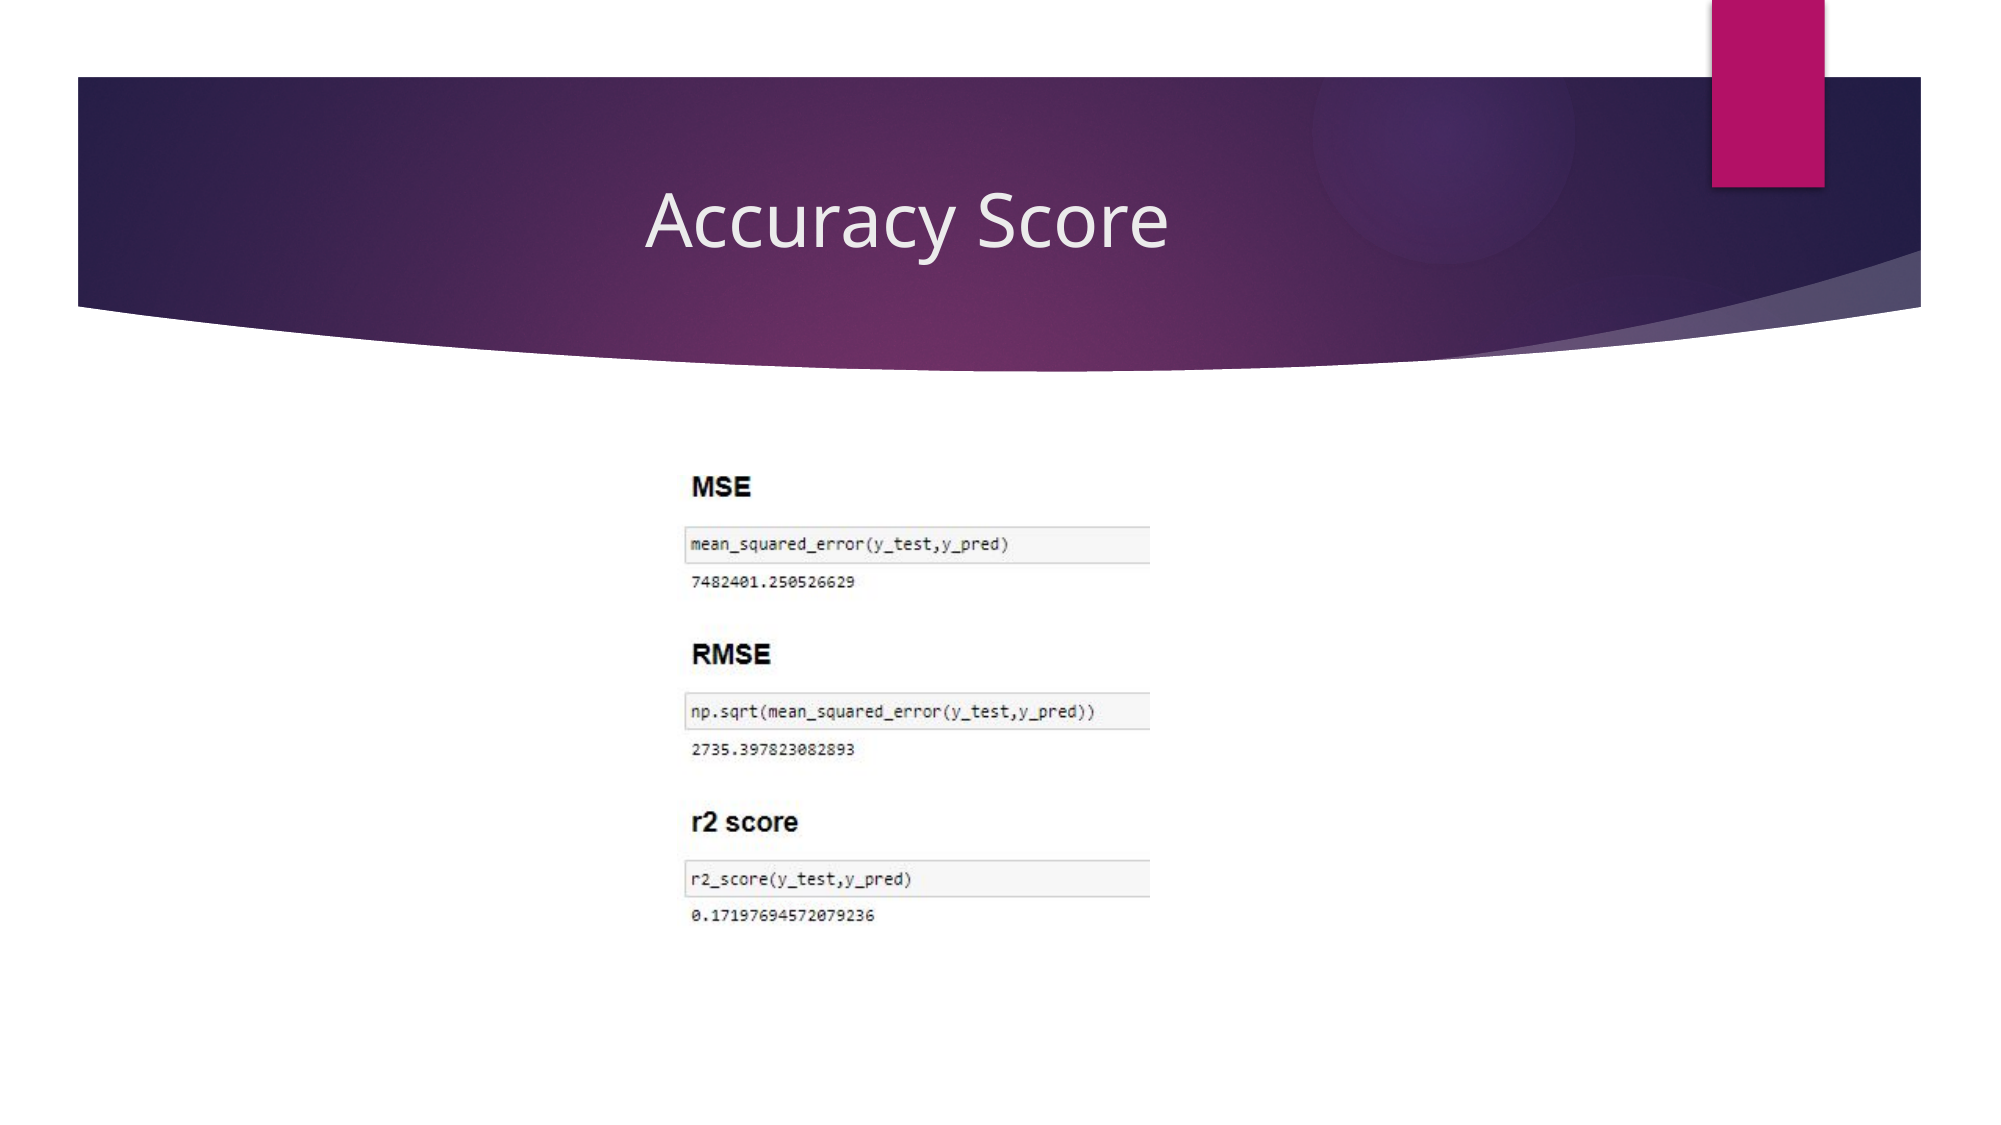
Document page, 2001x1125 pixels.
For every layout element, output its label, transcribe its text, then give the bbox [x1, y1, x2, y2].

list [677, 474, 1150, 940]
title Accuracy Score [189, 159, 1627, 276]
